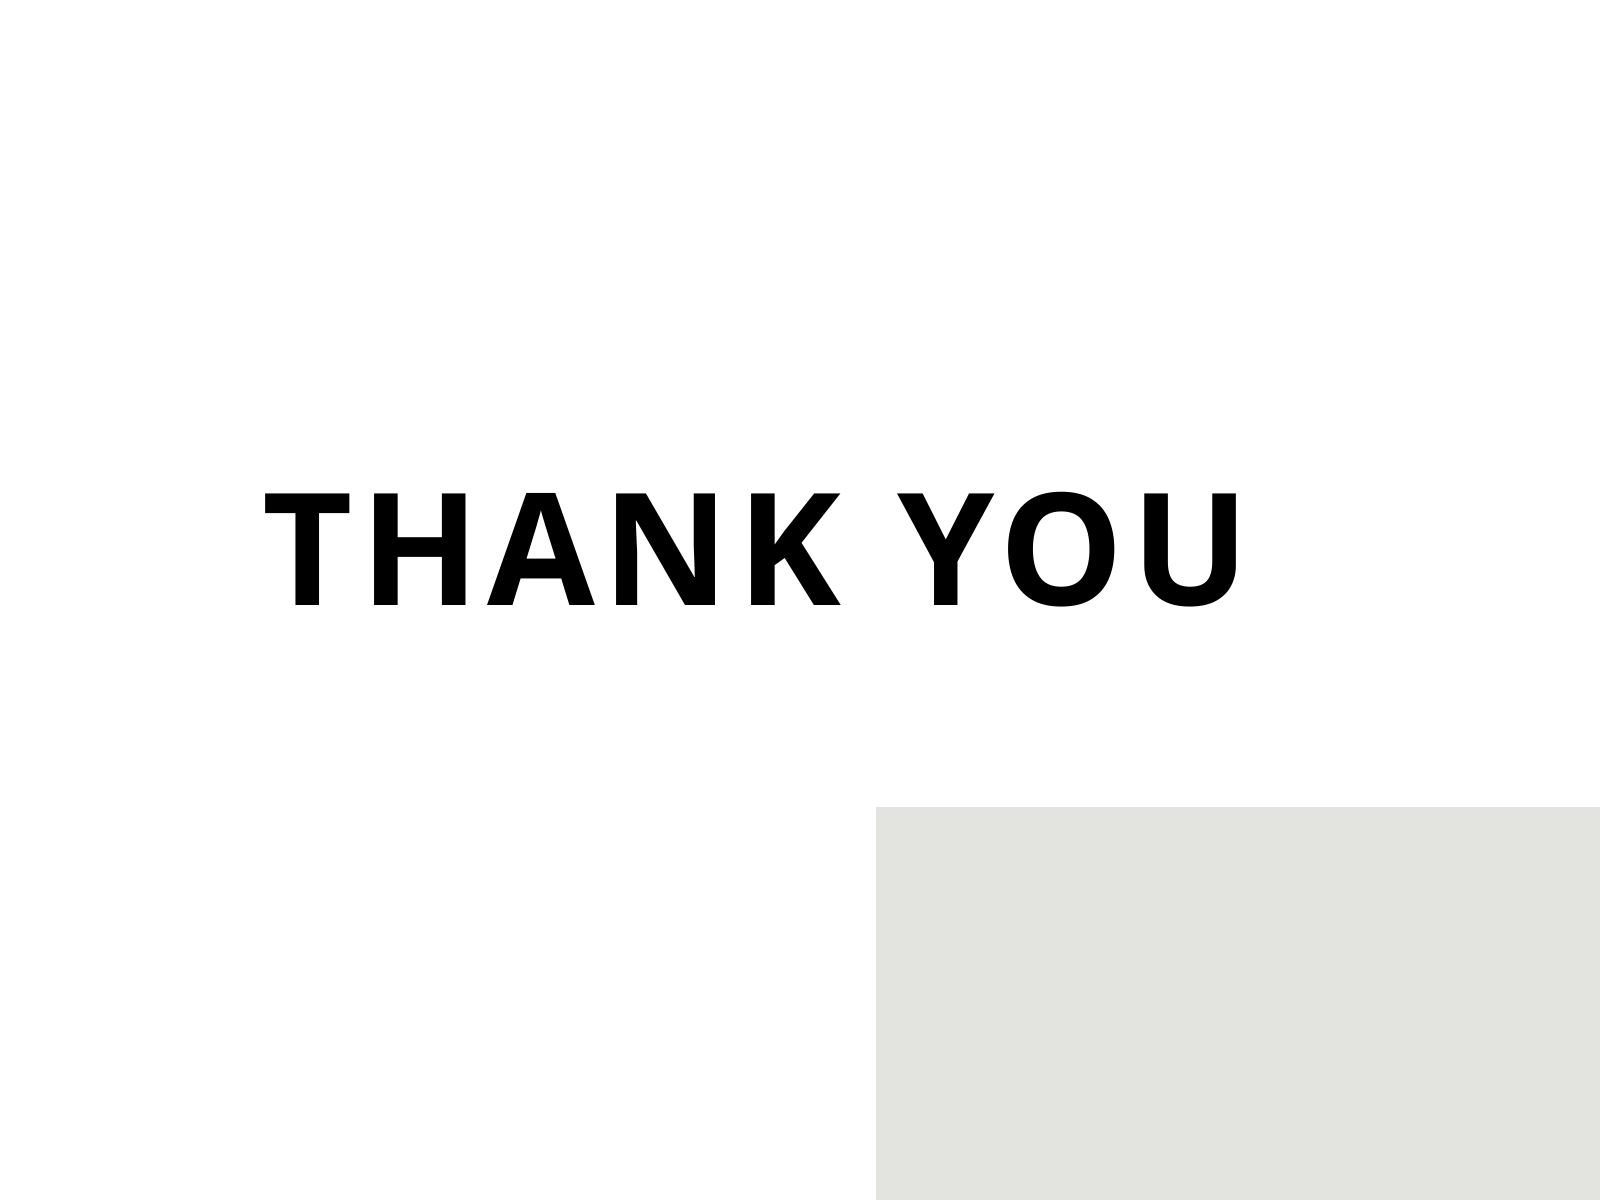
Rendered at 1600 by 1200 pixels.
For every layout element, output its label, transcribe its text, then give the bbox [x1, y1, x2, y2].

text_box THANK YOU [262, 417, 1338, 637]
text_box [875, 806, 1600, 1200]
